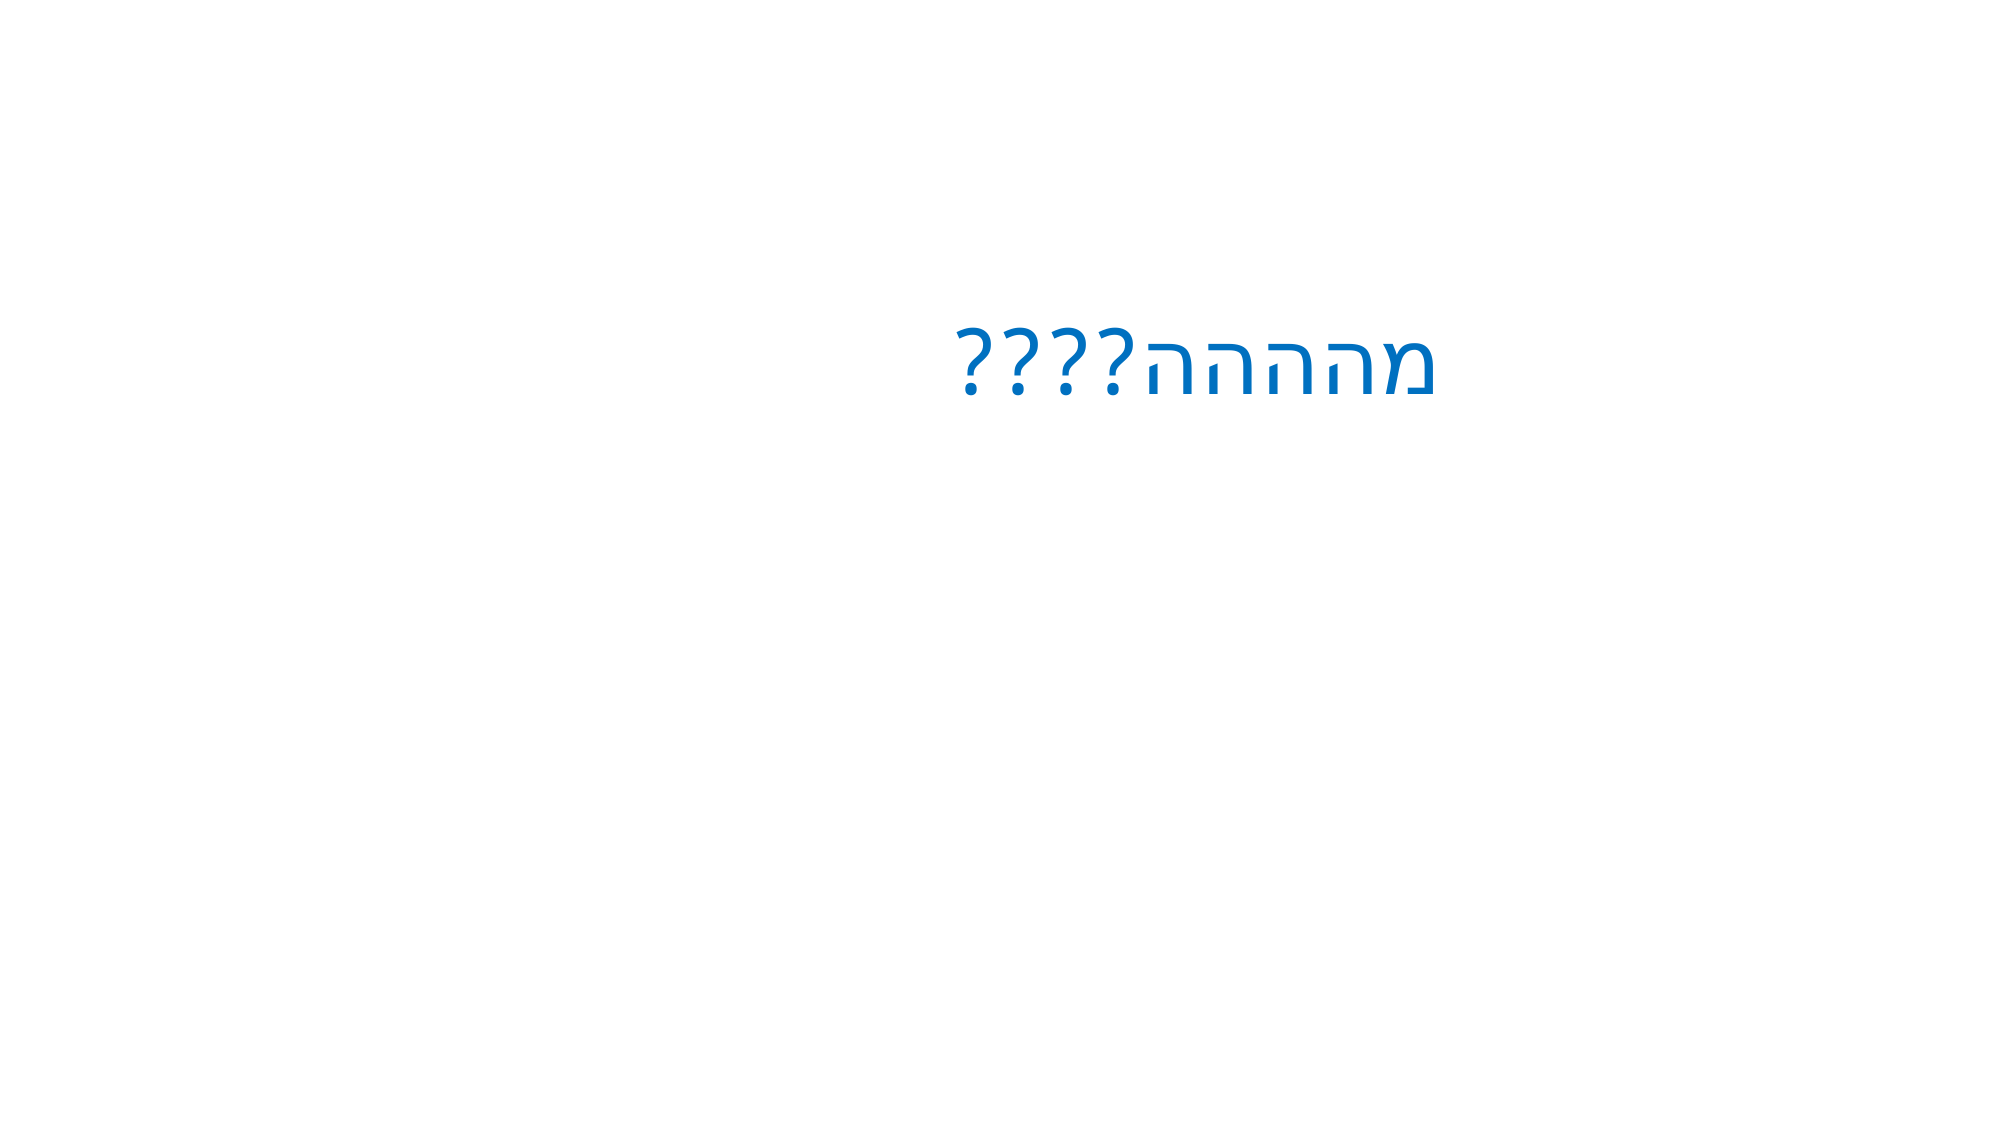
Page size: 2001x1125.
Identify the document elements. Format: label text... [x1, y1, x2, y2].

text_box מהההה???? [586, 295, 1458, 421]
